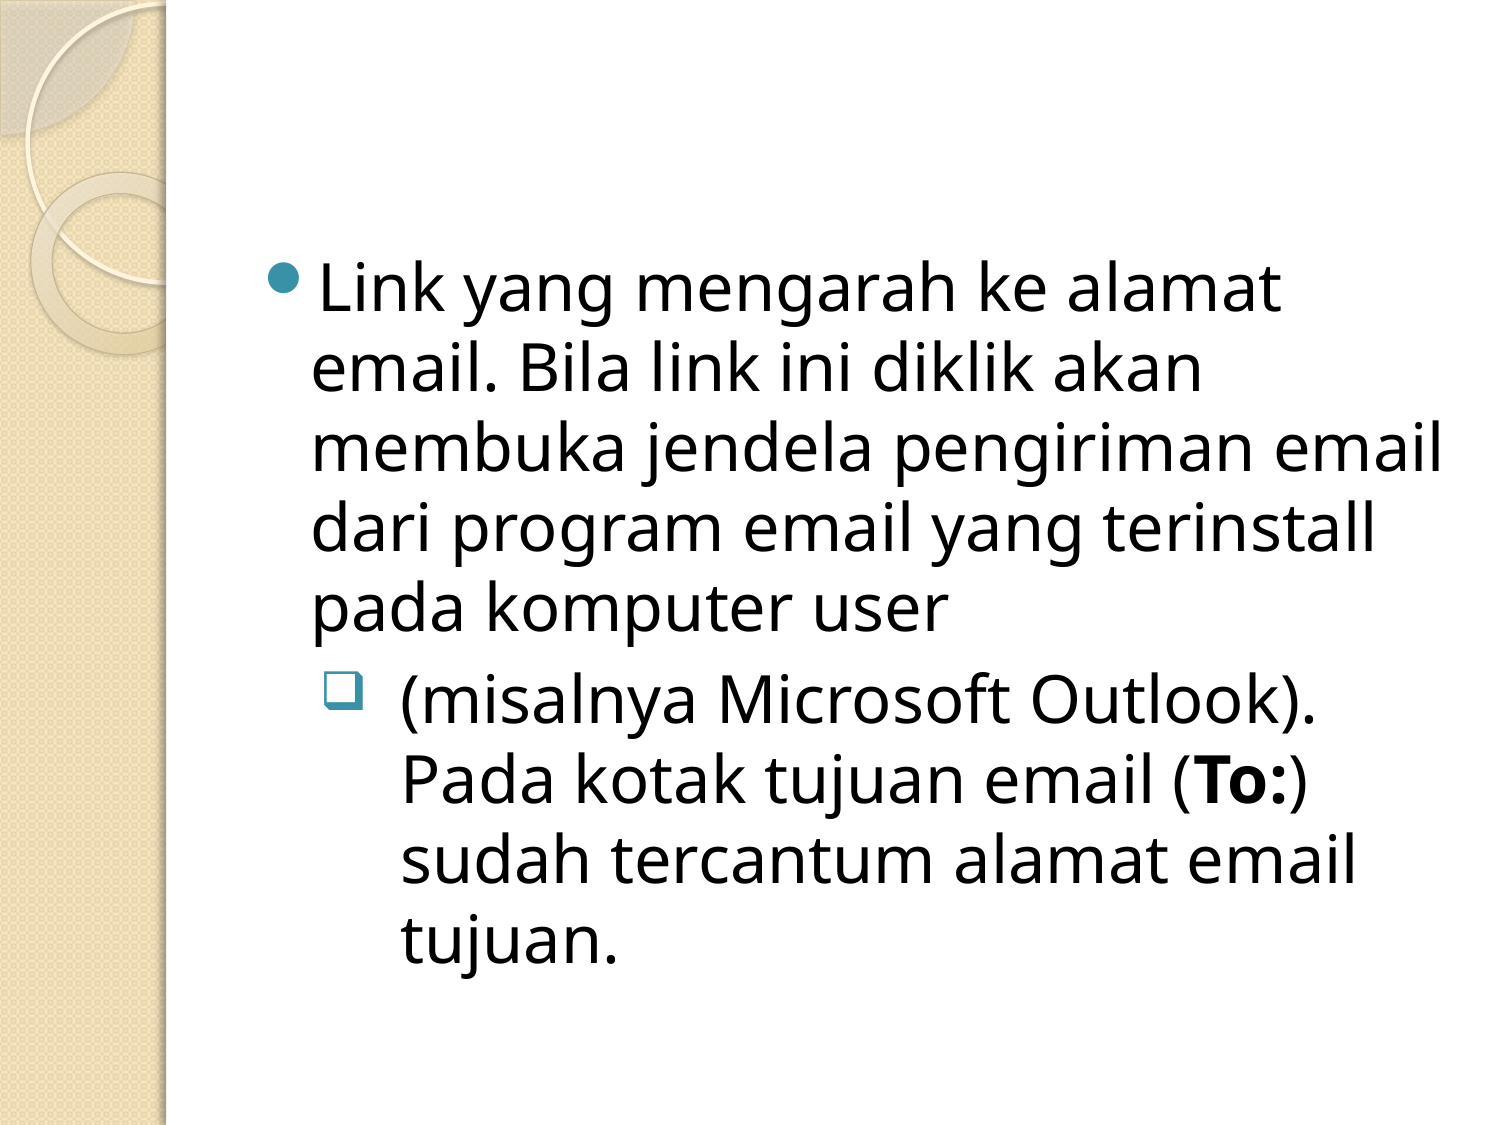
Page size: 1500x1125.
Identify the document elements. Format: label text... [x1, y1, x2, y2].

list Link yang mengarah ke alamat email. Bila link ini diklik akan membuka jendela pengiriman email dari program email yang terinstall pada komputer user (misalnya Microsoft Outlook). Pada kotak tujuan email (To:) sudah tercantum alamat email tujuan. [235, 237, 1466, 1025]
